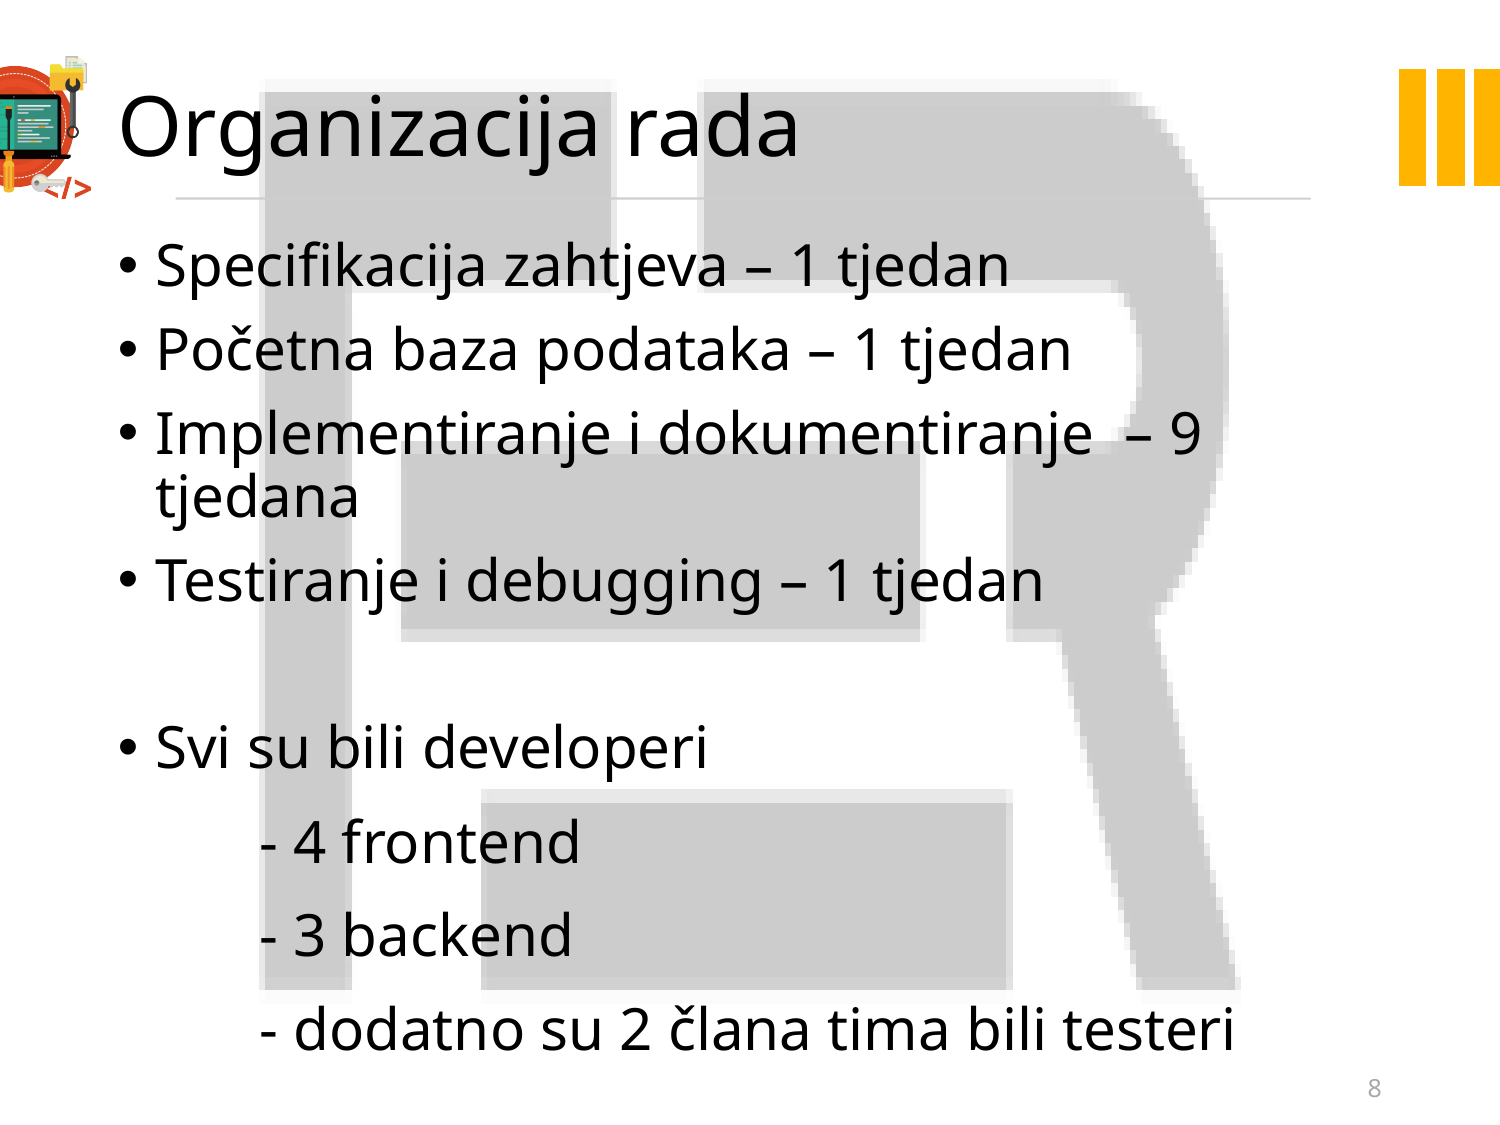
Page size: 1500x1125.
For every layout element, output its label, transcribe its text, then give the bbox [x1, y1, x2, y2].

text_box Organizacija rada [103, 59, 1397, 199]
picture [0, 56, 91, 199]
text_box 6 [1310, 1065, 1397, 1125]
text_box Specifikacija zahtjeva – 1 tjedan Početna baza podataka – 1 tjedan Implementiranje i dokumentiranje – 9 tjedana Testiranje i debugging – 1 tjedan Svi su bili developeri - 4 frontend - 3 backend - dodatno su 2 člana tima bili testeri [103, 228, 1397, 1038]
